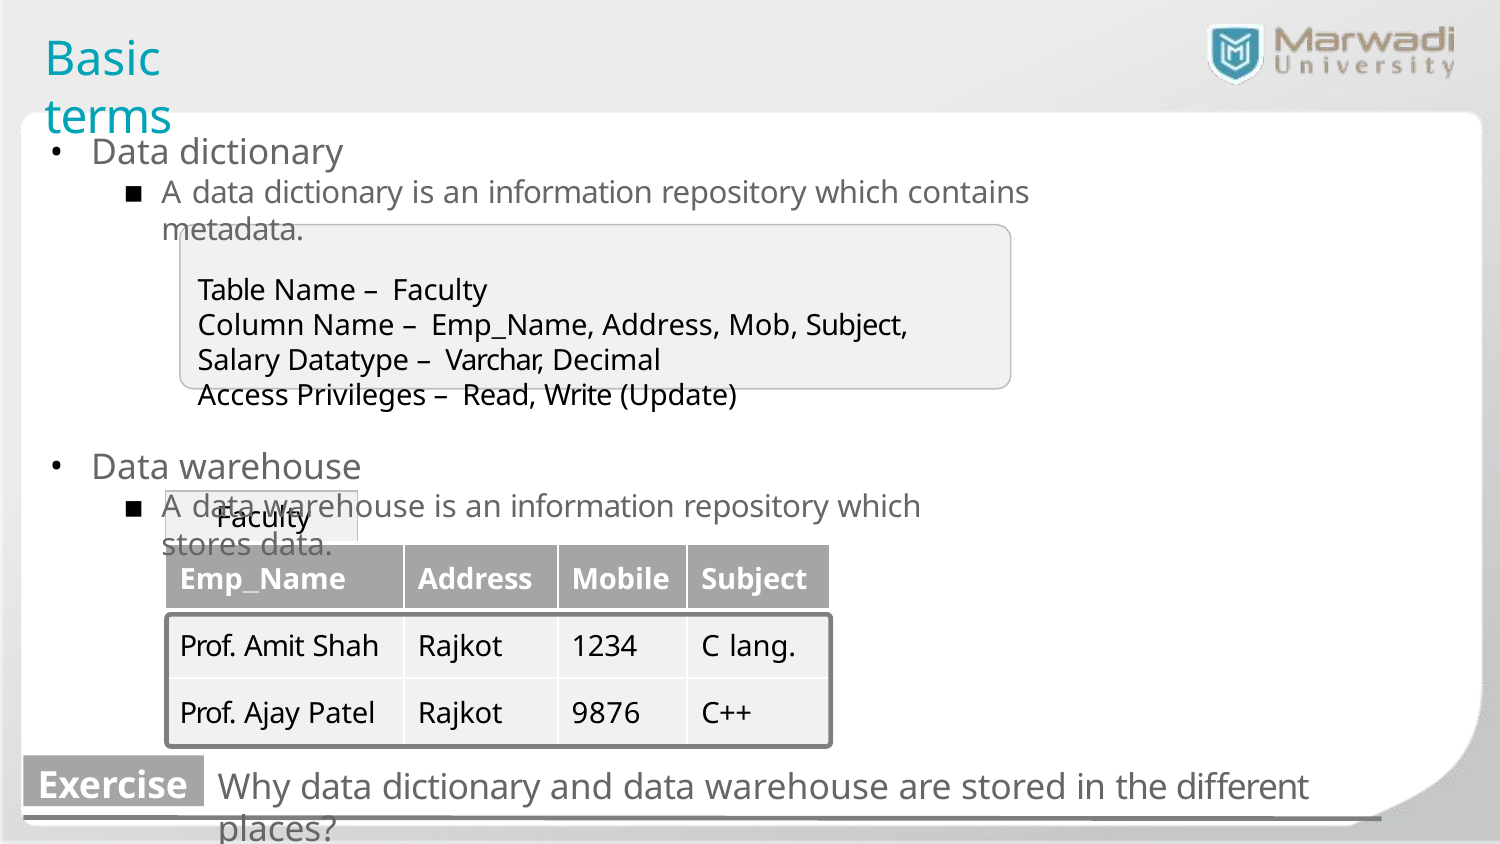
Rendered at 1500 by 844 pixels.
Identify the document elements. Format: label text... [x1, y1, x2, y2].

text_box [166, 543, 831, 747]
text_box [178, 223, 1012, 390]
text_box Why data dictionary and data warehouse are stored in the different places? [215, 761, 1380, 844]
picture [0, 0, 1500, 844]
title Basic terms [42, 25, 289, 169]
text_box Exercise [23, 755, 204, 807]
text_box Data dictionary A data dictionary is an information repository which contains metadata. Table Name – Faculty Column Name – Emp_Name, Address, Mob, Subject, Salary Datatype – Varchar, Decimal Access Privileges – Read, Write (Update) Data warehouse A data warehouse is an information repository which stores data. [47, 127, 1129, 562]
